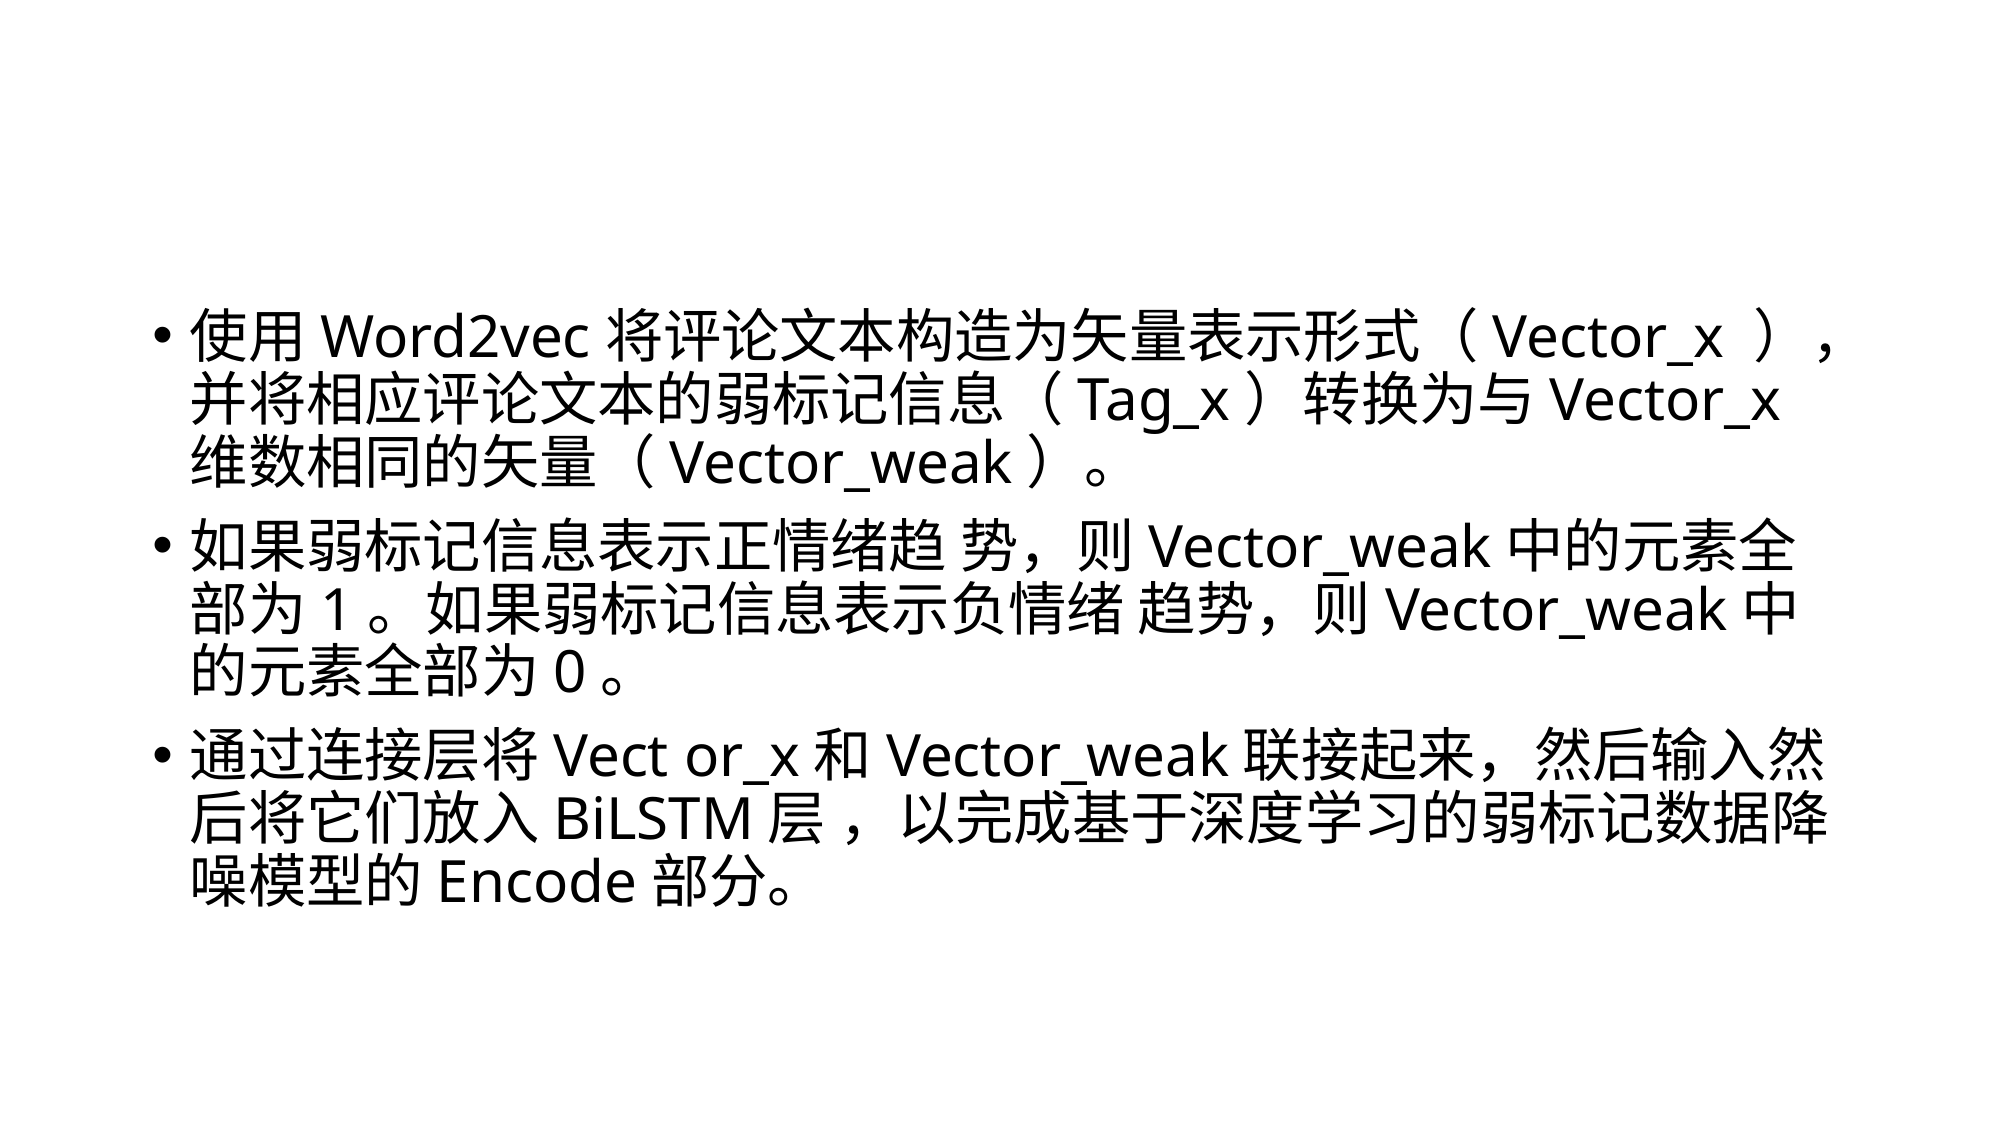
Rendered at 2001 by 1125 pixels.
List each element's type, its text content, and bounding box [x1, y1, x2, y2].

list 使用Word2vec将评论文本构造为矢量表示形式（Vector_x ），并将相应评论文本的弱标记信息（Tag_x）转换为与Vector_x 维数相同的矢量（Vector_weak）。 如果弱标记信息表示正情绪趋 势，则Vector_weak中的元素全部为1。如果弱标记信息表示负情绪 趋势，则Vector_weak中的元素全部为0。 通过连接层将Vect or_x和Vector_weak联接起来，然后输入然后将它们放入BiLSTM层 ，以完成基于深度学习的弱标记数据降噪模型的Encode部分。 [137, 299, 1863, 1014]
